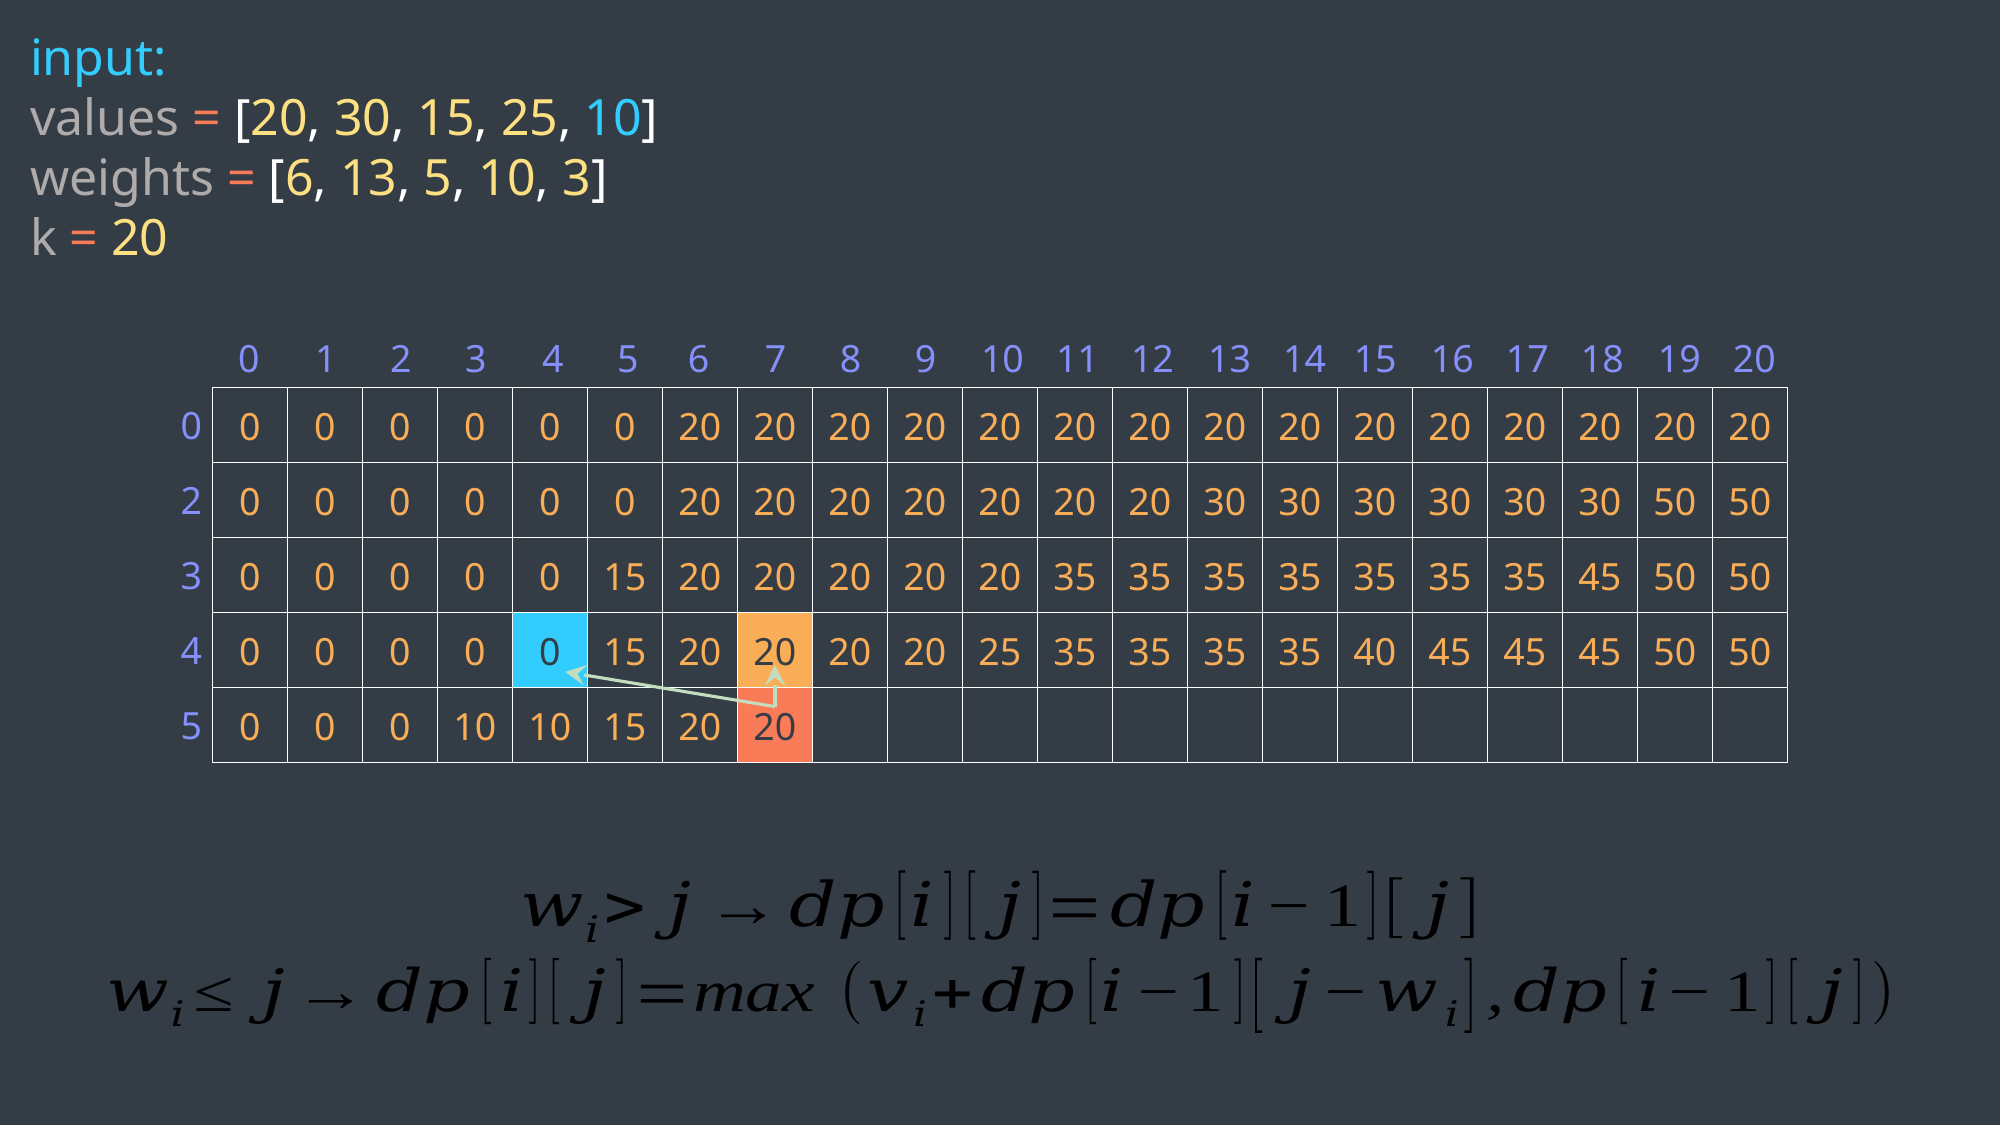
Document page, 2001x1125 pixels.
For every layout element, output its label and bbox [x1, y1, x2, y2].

text_box [164, 328, 1799, 763]
text_box [15, 17, 684, 273]
